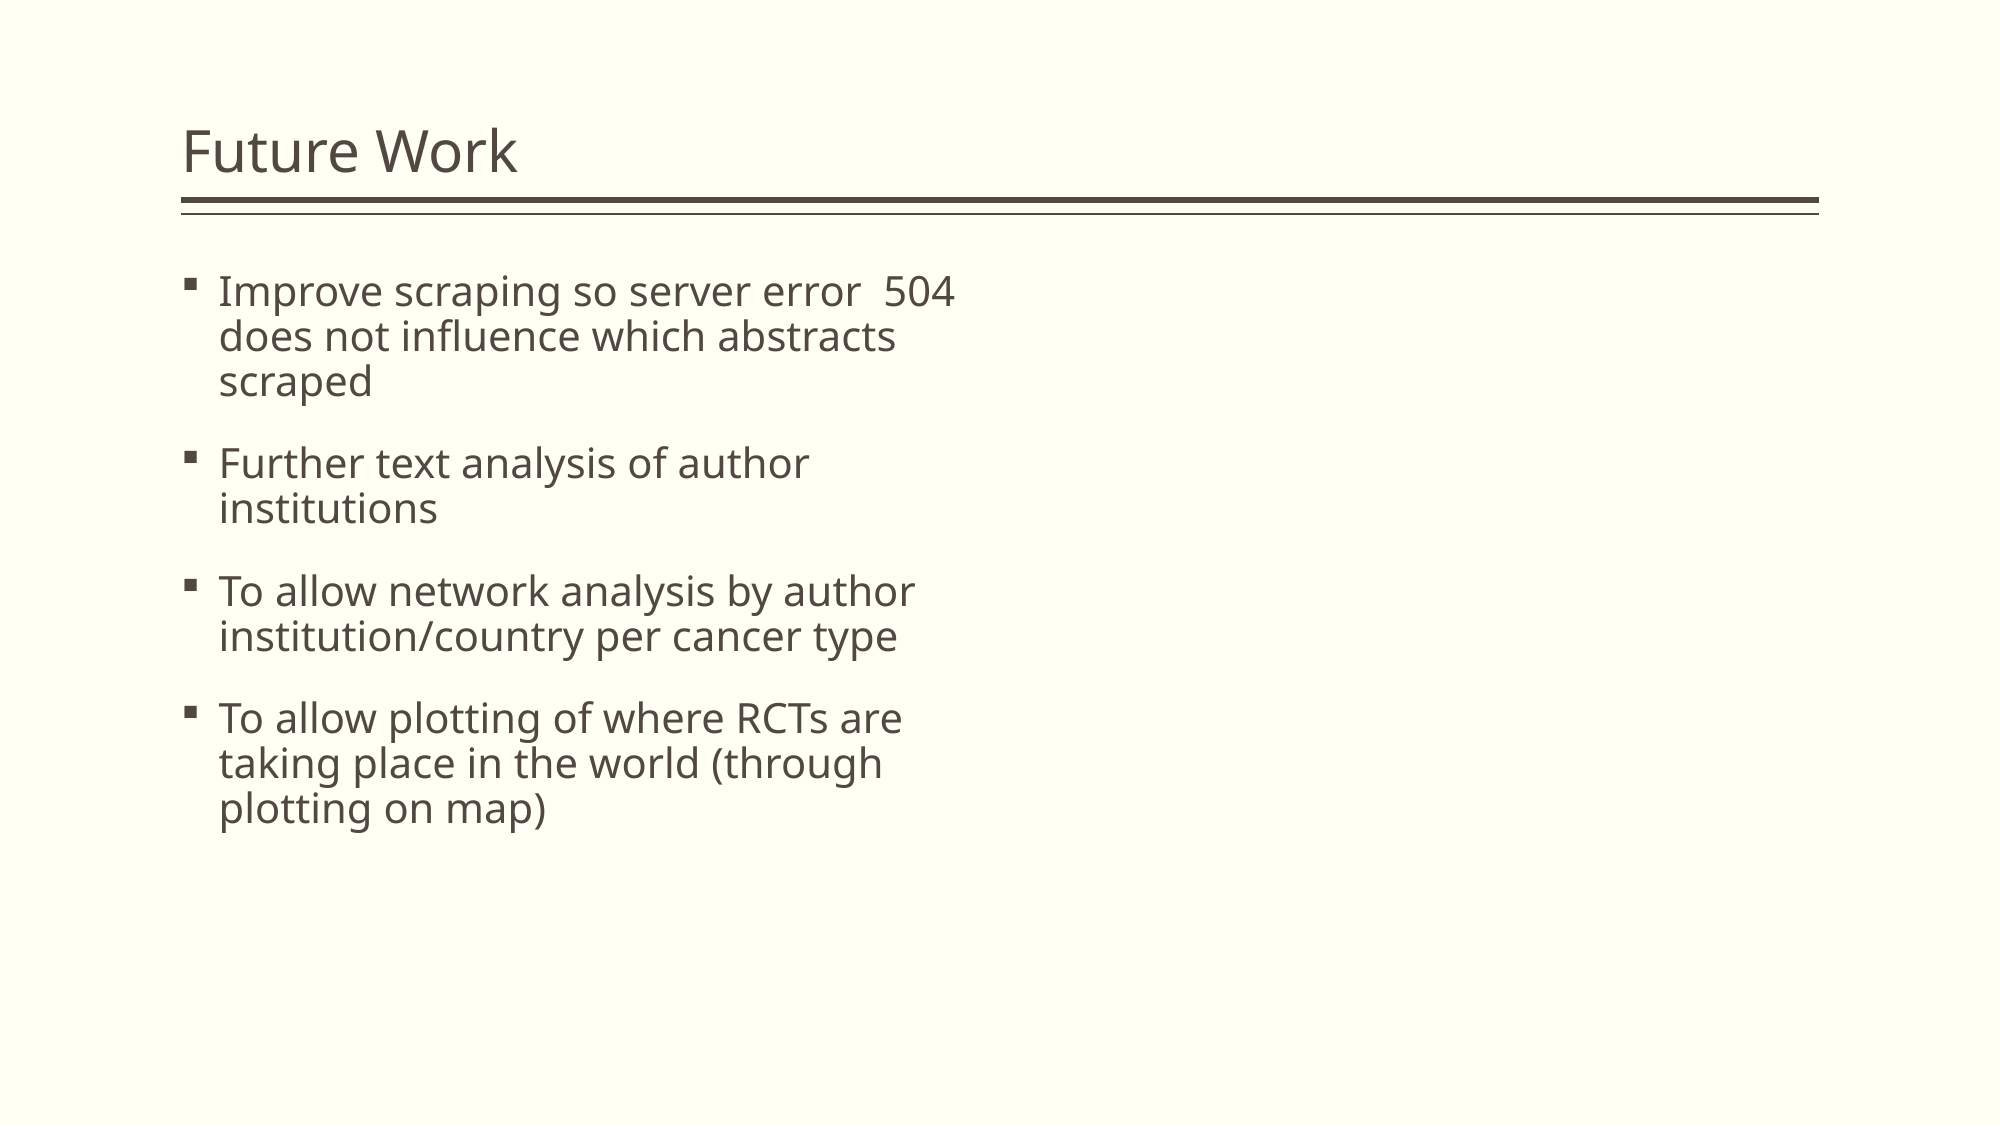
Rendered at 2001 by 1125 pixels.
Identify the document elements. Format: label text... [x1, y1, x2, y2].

title Future Work [181, 12, 1819, 193]
list Improve scraping so server error 504 does not influence which abstracts scraped Further text analysis of author institutions To allow network analysis by author institution/country per cancer type To allow plotting of where RCTs are taking place in the world (through plotting on map) [181, 262, 975, 1013]
